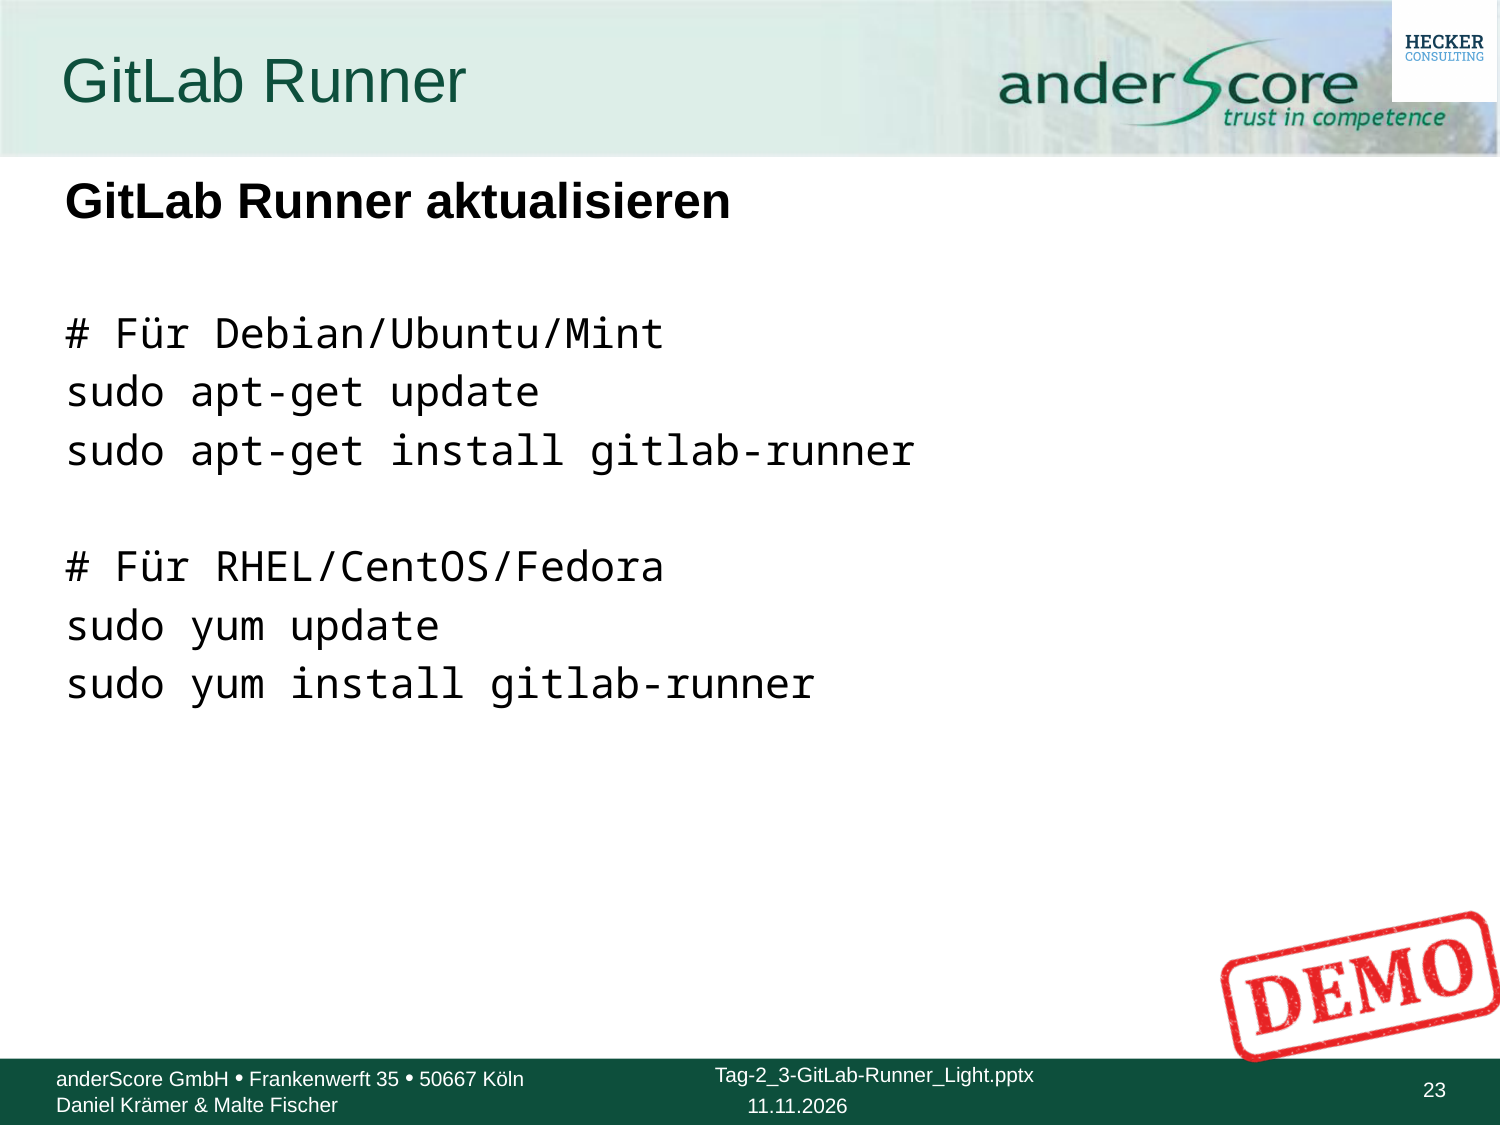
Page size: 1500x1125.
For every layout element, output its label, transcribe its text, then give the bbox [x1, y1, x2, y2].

list GitLab Runner aktualisieren # Für Debian/Ubuntu/Mint sudo apt-get update sudo apt-get install gitlab-runner # Für RHEL/CentOS/Fedora sudo yum update sudo yum install gitlab-runner [49, 160, 1447, 1047]
picture [1164, 851, 1500, 1124]
title GitLab Runner [46, 24, 959, 141]
picture [0, 0, 1500, 157]
